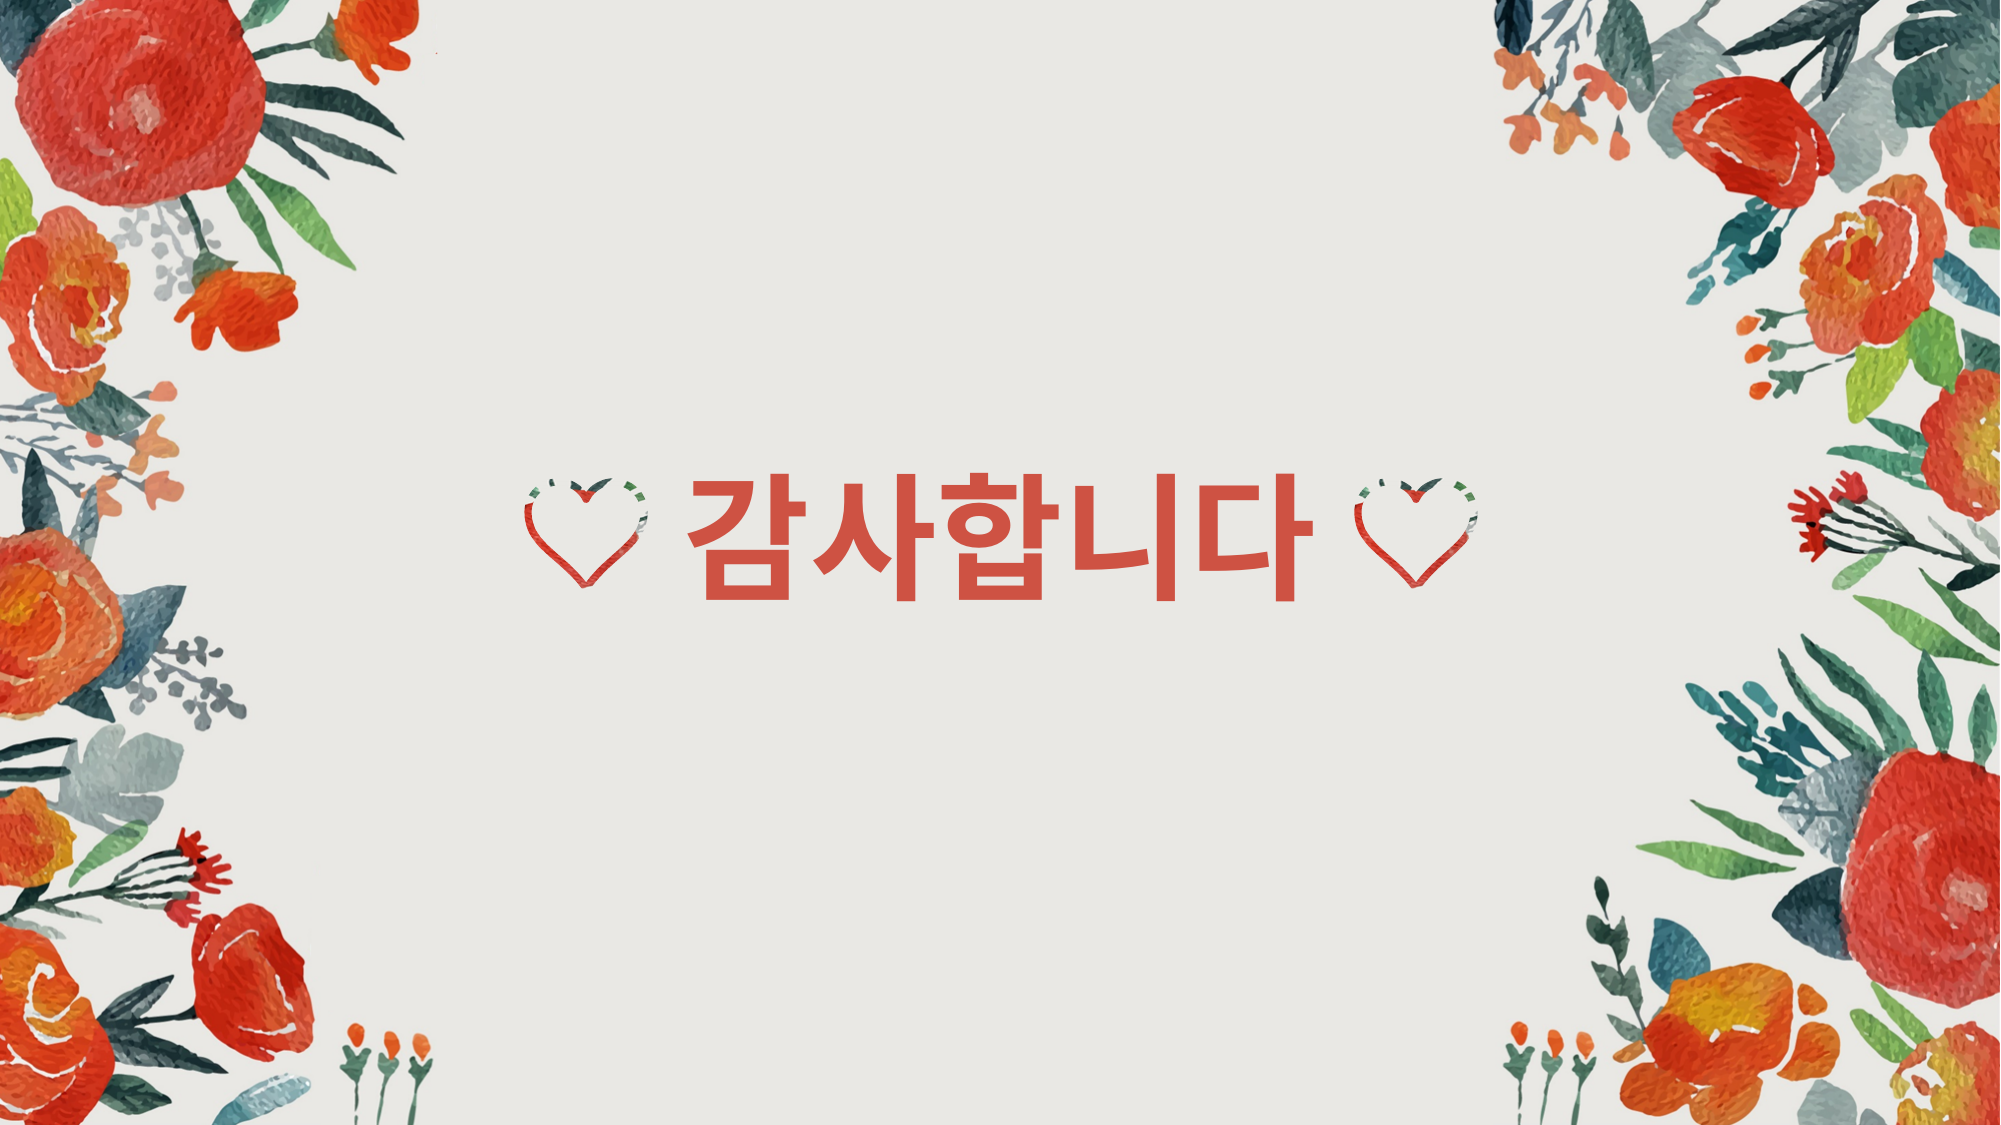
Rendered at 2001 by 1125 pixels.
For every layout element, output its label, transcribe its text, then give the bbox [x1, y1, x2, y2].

text_box [1354, 478, 1478, 593]
picture [0, 0, 2000, 1125]
text_box 감사합니다 [480, 444, 1520, 624]
